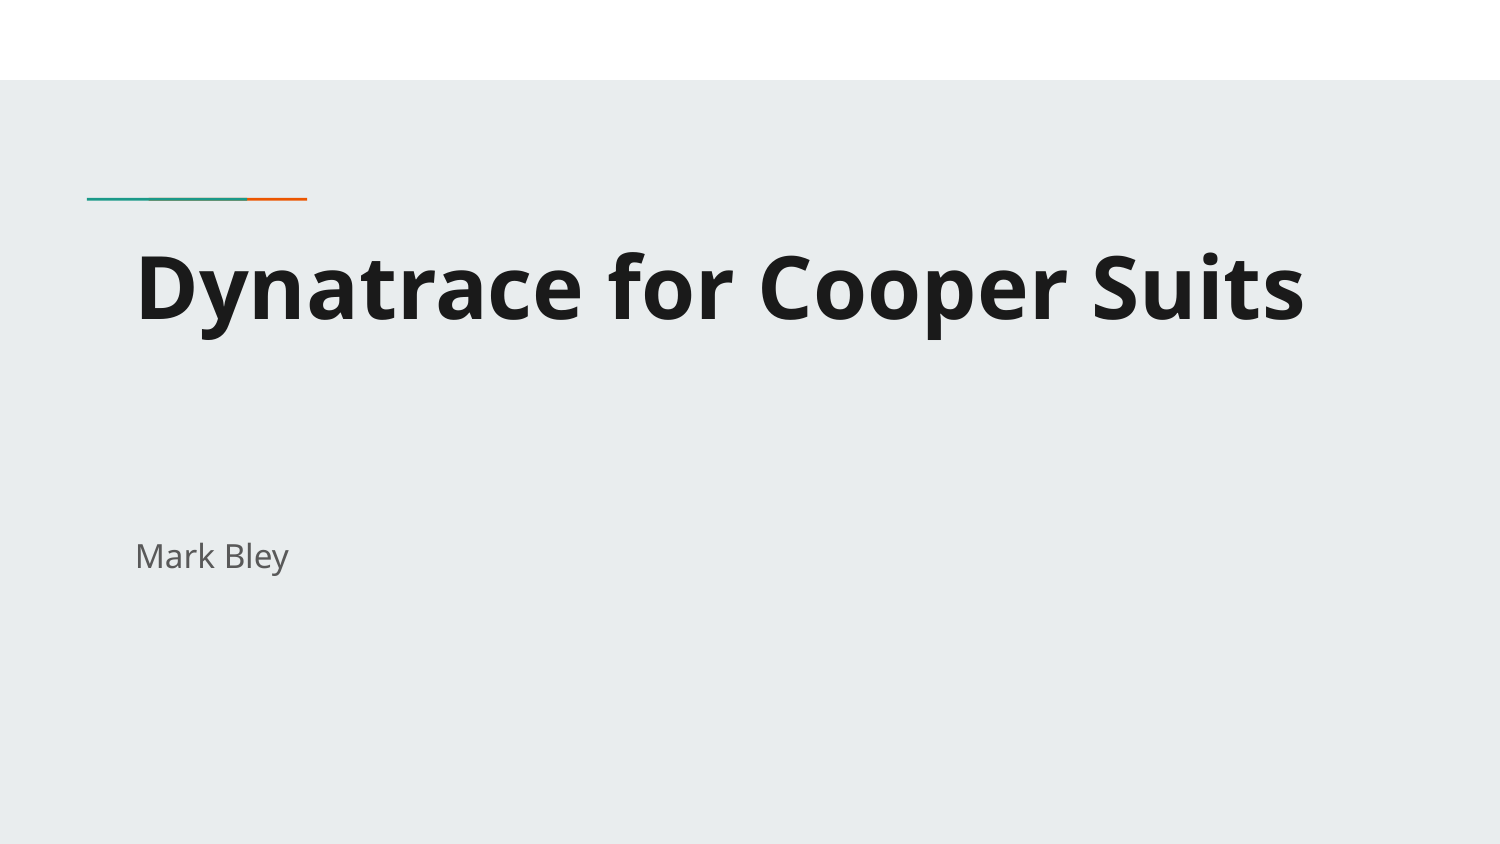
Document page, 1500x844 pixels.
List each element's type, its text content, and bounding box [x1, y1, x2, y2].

title Dynatrace for Cooper Suits [119, 216, 1381, 490]
subtitle Mark Bley [119, 520, 1381, 610]
